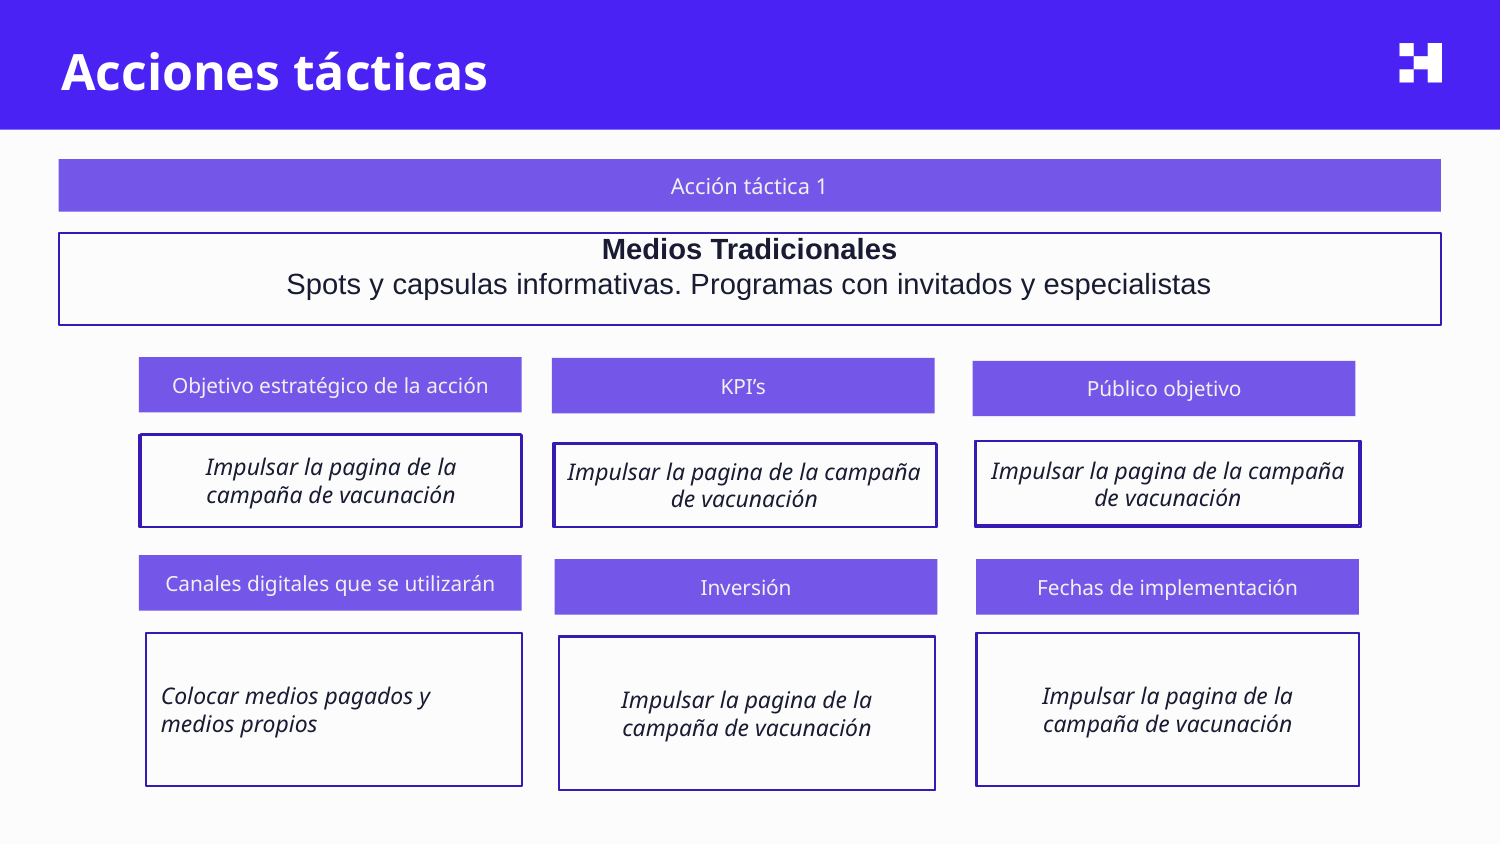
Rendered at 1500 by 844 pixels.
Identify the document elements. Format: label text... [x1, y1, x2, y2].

text_box Objetivo estratégico de la acción [137, 355, 524, 415]
text_box Impulsar la pagina de la campaña de vacunación [975, 631, 1361, 788]
text_box Canales digitales que se utilizarán [137, 553, 524, 613]
text_box Impulsar la pagina de la campaña de vacunación [557, 634, 937, 792]
text_box Fechas de implementación [974, 557, 1361, 617]
title Acciones tácticas [46, 36, 1255, 105]
text_box Impulsar la pagina de la campaña de vacunación [973, 439, 1363, 529]
text_box Impulsar la pagina de la campaña de vacunación [551, 441, 938, 529]
text_box Medios Tradicionales Spots y capsulas informativas. Programas con invitados y especialistas [57, 231, 1443, 327]
text_box Inversión [553, 557, 940, 617]
text_box KPI’s [550, 356, 937, 415]
text_box Colocar medios pagados y medios propios [144, 631, 524, 788]
text_box Público objetivo [971, 359, 1357, 418]
picture [1386, 28, 1454, 96]
text_box Acción táctica 1 [57, 157, 1443, 214]
text_box Impulsar la pagina de la campaña de vacunación [139, 432, 523, 529]
